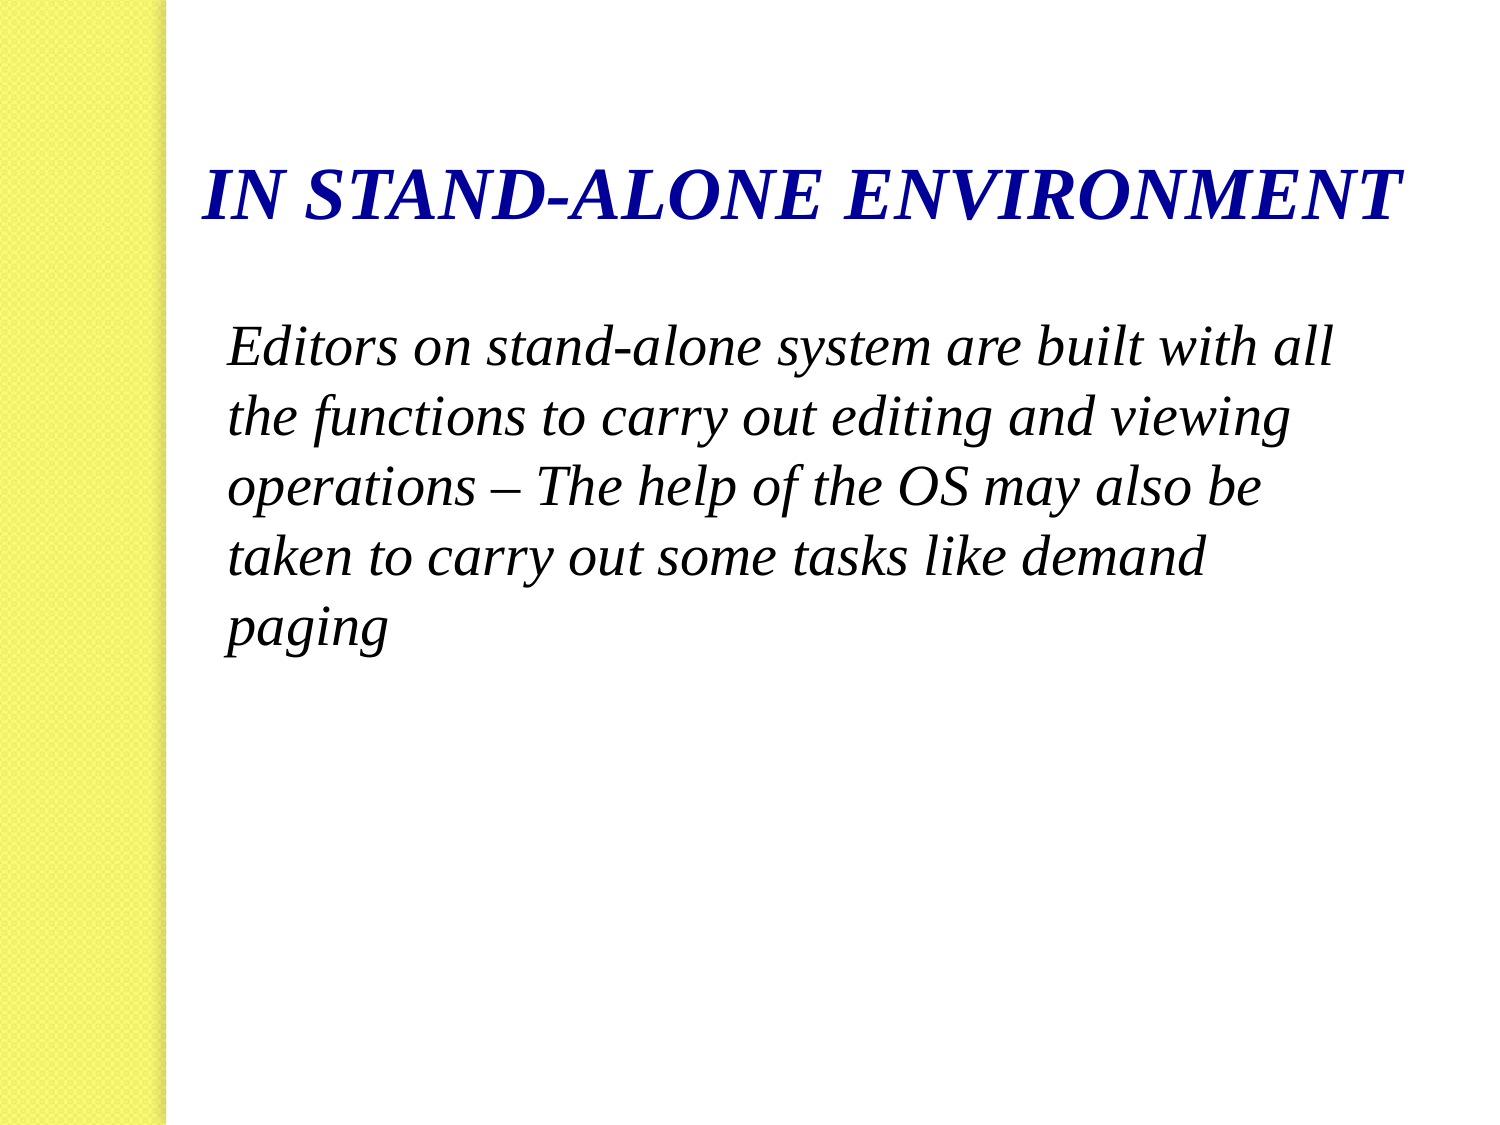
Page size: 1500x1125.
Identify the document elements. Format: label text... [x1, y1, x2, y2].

picture [0, 0, 166, 1125]
text_box Editors on stand-alone system are built with all the functions to carry out editing and viewing operations – The help of the OS may also be taken to carry out some tasks like demand paging [212, 299, 1375, 665]
text_box IN STAND-ALONE ENVIRONMENT [187, 137, 1450, 243]
